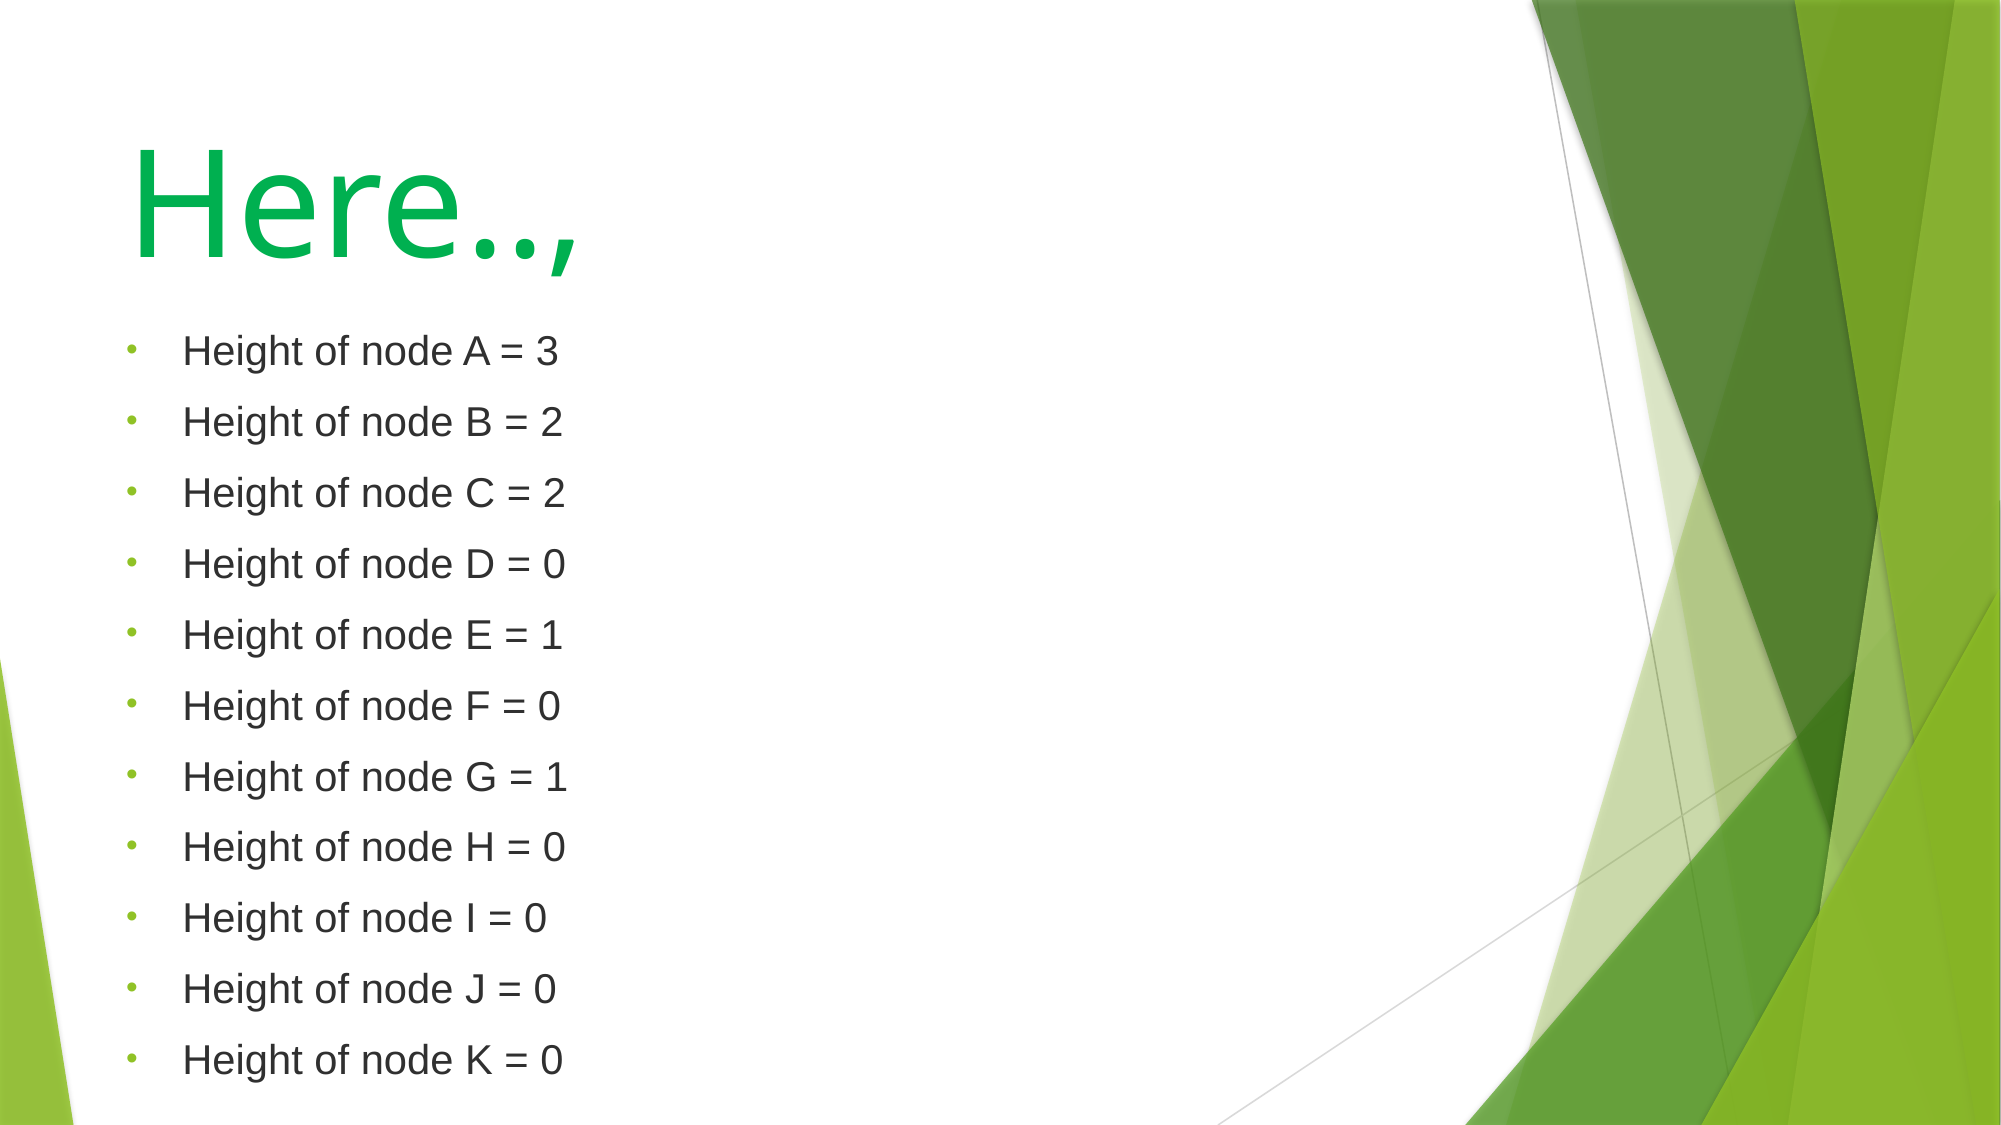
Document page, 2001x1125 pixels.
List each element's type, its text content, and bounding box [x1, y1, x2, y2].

list Height of node A = 3 Height of node B = 2 Height of node C = 2 Height of node D = 0 Height of node E = 1 Height of node F = 0 Height of node G = 1 Height of node H = 0 Height of node I = 0 Height of node J = 0 Height of node K = 0 [111, 316, 1490, 950]
title Here.., [111, 99, 1522, 317]
